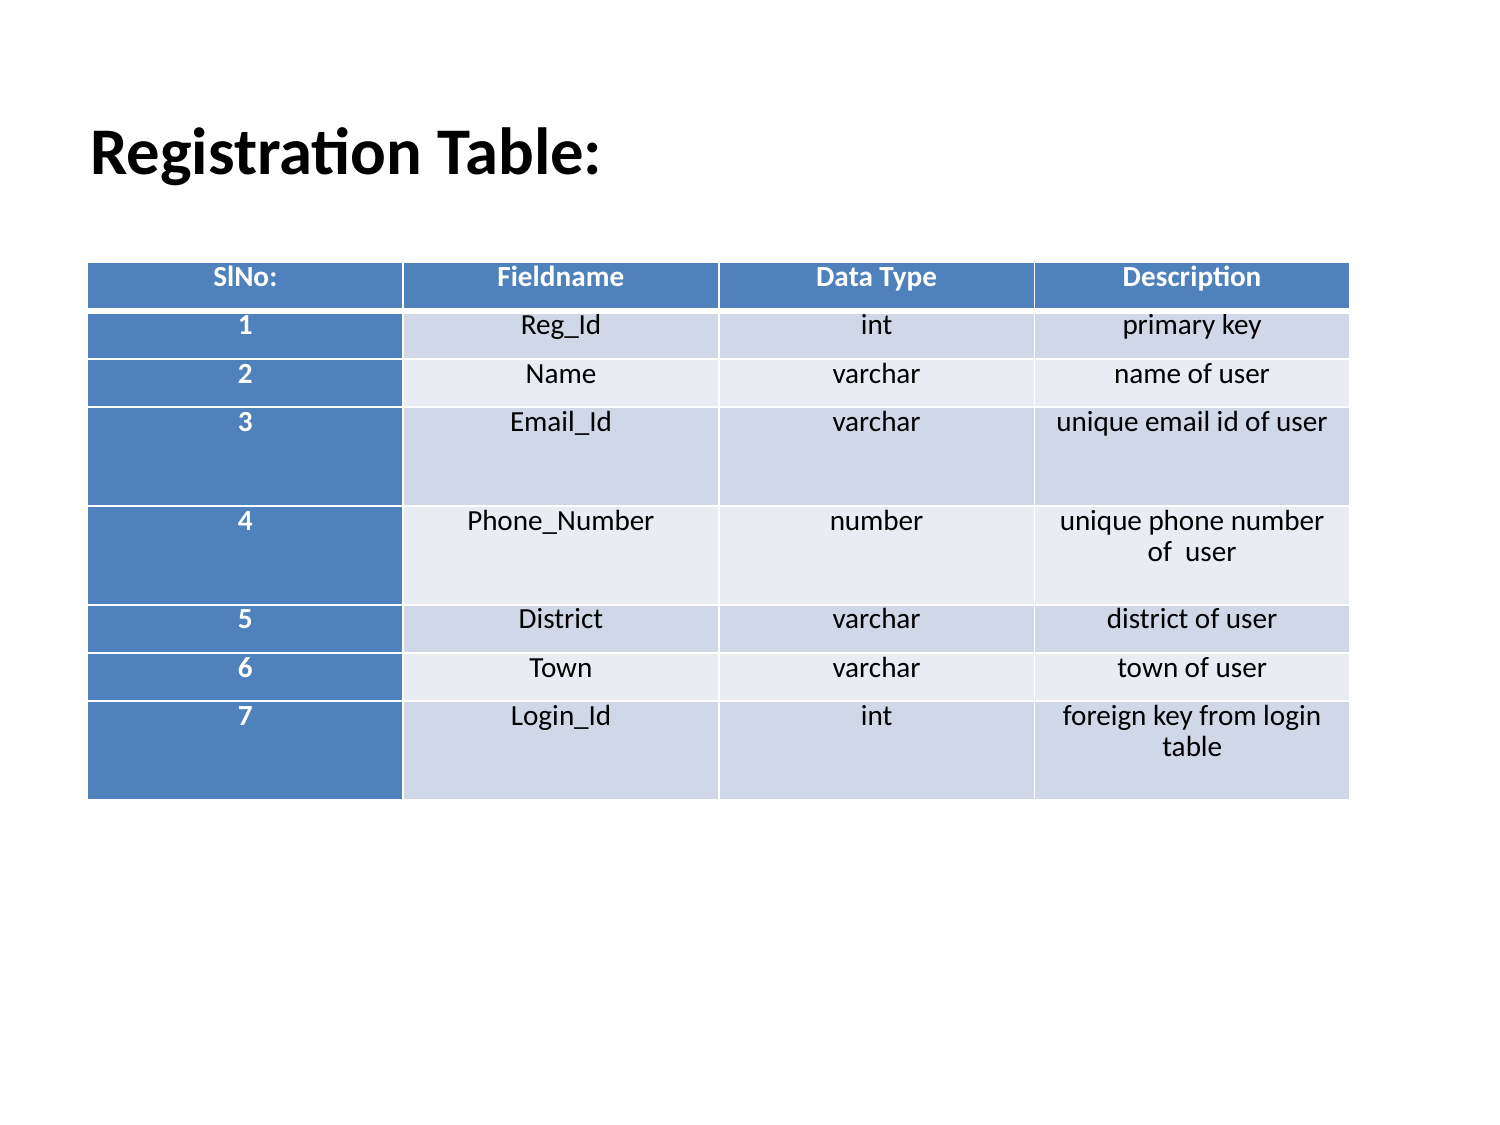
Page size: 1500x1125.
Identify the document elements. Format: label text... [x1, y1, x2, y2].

table_cell int [720, 314, 1034, 358]
table_header Description [1035, 263, 1349, 308]
table_cell foreign key from login table [1035, 702, 1349, 799]
table_cell name of user [1035, 360, 1349, 406]
table_cell number [720, 507, 1034, 604]
table_cell primary key [1035, 314, 1349, 358]
table_cell varchar [720, 606, 1034, 652]
table_cell varchar [720, 408, 1034, 505]
table_cell Name [404, 360, 718, 406]
table_cell int [720, 702, 1034, 799]
table_cell Phone_Number [404, 507, 718, 604]
table_cell Reg_Id [404, 314, 718, 358]
table_cell unique phone number of user [1035, 507, 1349, 604]
table_cell varchar [720, 360, 1034, 406]
table_cell varchar [720, 654, 1034, 700]
table_header Data Type [720, 263, 1034, 308]
table_cell 7 [88, 702, 402, 799]
table_cell Town [404, 654, 718, 700]
table_cell 4 [88, 507, 402, 604]
list Registration Table: [75, 99, 1425, 1005]
table_cell 2 [88, 360, 402, 406]
table_header Fieldname [404, 263, 718, 308]
table_cell 5 [88, 606, 402, 652]
table_cell Login_Id [404, 702, 718, 799]
table_cell 3 [88, 408, 402, 505]
table_cell 1 [88, 314, 402, 358]
table_cell town of user [1035, 654, 1349, 700]
table_cell Email_Id [404, 408, 718, 505]
table_cell 6 [88, 654, 402, 700]
table_cell District [404, 606, 718, 652]
table_cell unique email id of user [1035, 408, 1349, 505]
table_header SlNo: [88, 263, 402, 308]
table_cell district of user [1035, 606, 1349, 652]
